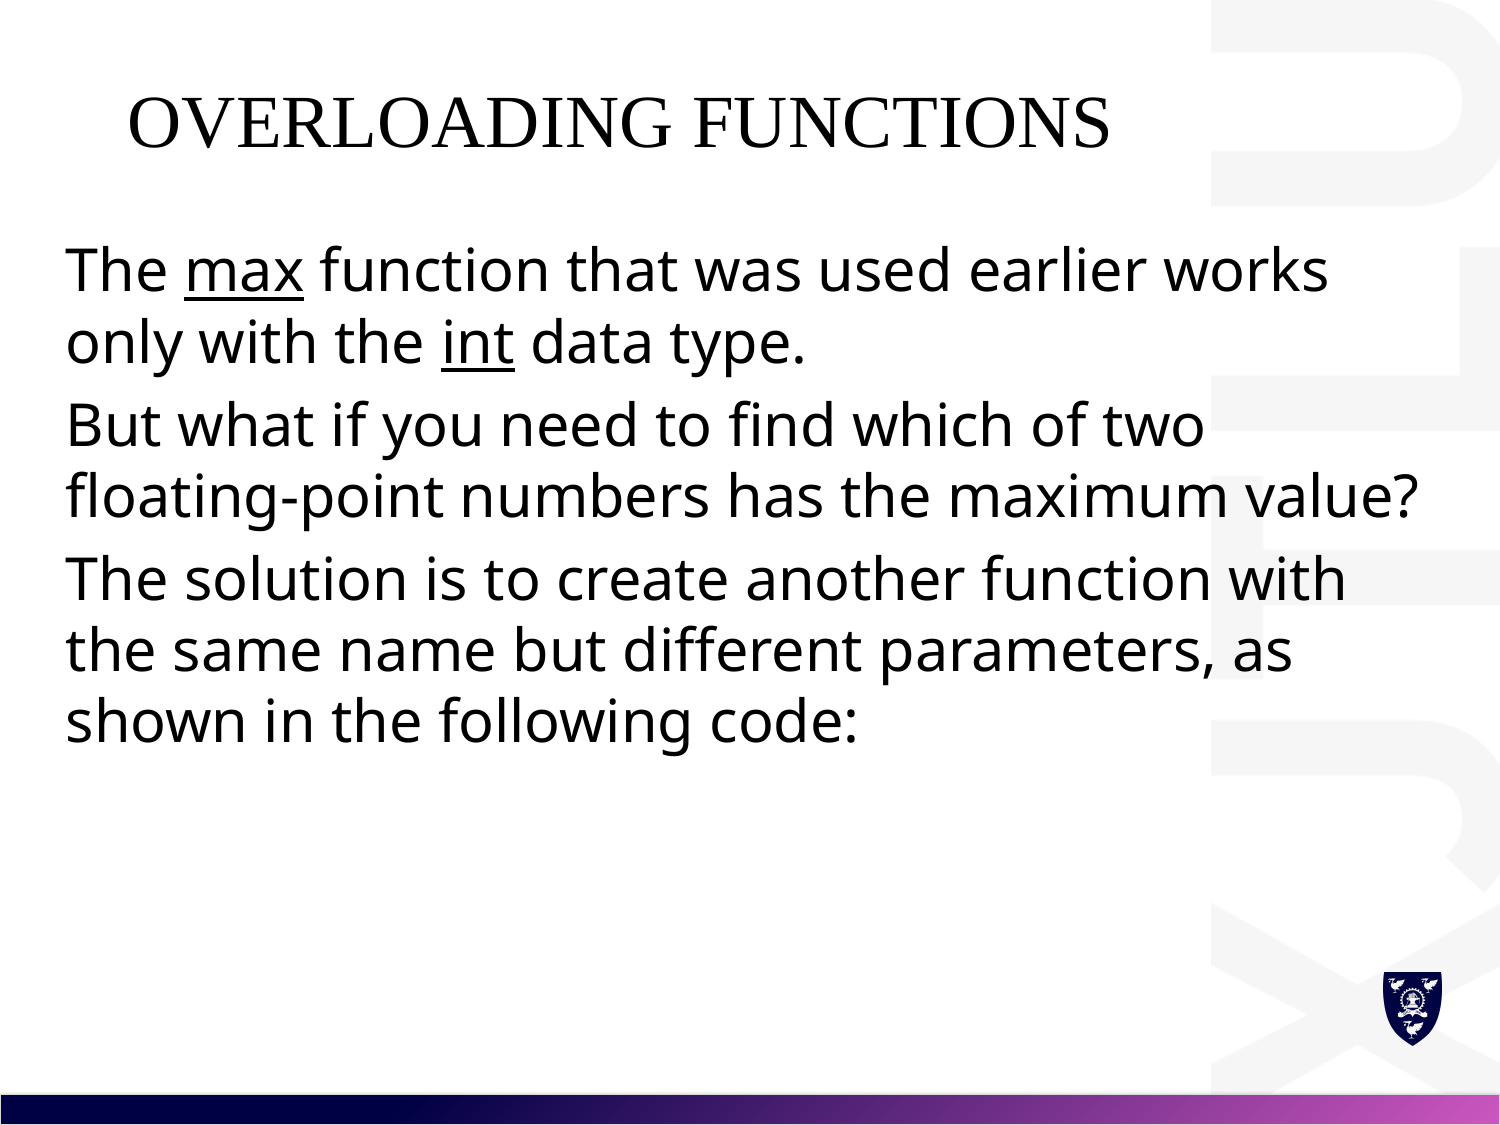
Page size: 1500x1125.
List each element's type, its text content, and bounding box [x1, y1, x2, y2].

slide_number [1074, 1042, 1425, 1103]
picture [1383, 972, 1442, 1046]
list The max function that was used earlier works only with the int data type. But what if you need to find which of two floating-point numbers has the maximum value? The solution is to create another function with the same name but different parameters, as shown in the following code: [50, 224, 1443, 771]
title Overloading Functions [112, 0, 1388, 224]
